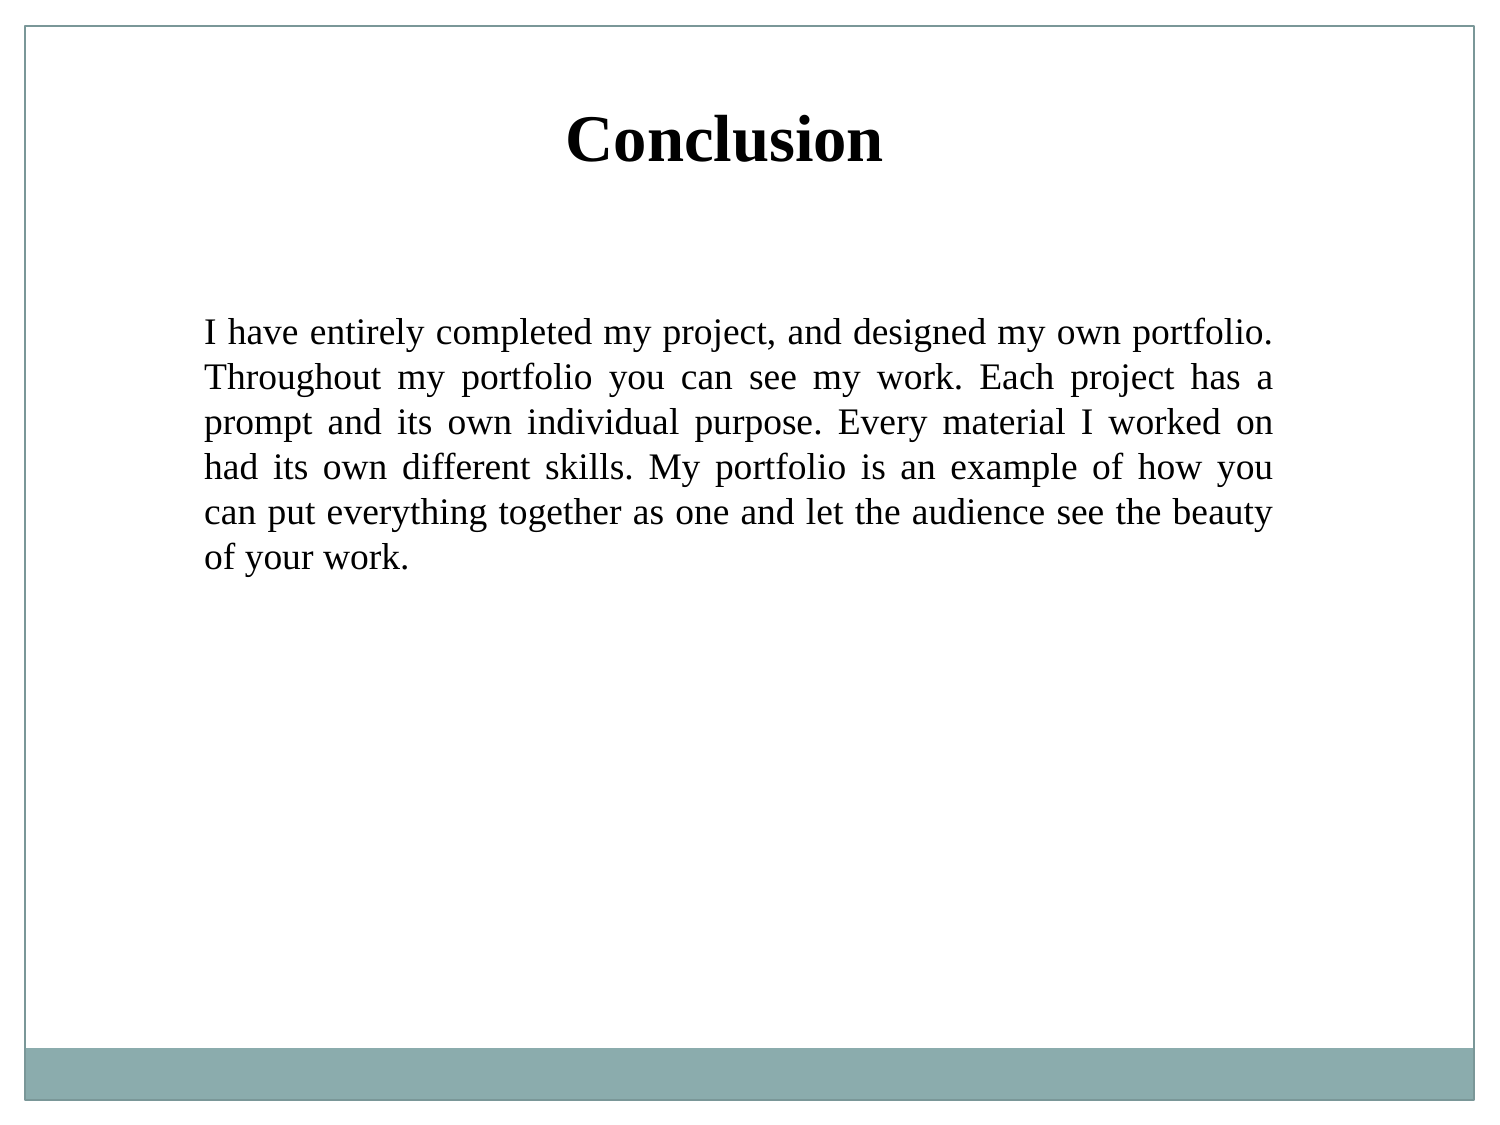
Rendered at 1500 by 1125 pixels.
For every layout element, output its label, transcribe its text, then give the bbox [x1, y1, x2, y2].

text_box Conclusion [349, 87, 1100, 183]
text_box I have entirely completed my project, and designed my own portfolio. Throughout my portfolio you can see my work. Each project has a prompt and its own individual purpose. Every material I worked on had its own different skills. My portfolio is an example of how you can put everything together as one and let the audience see the beauty of your work. [189, 299, 1290, 585]
